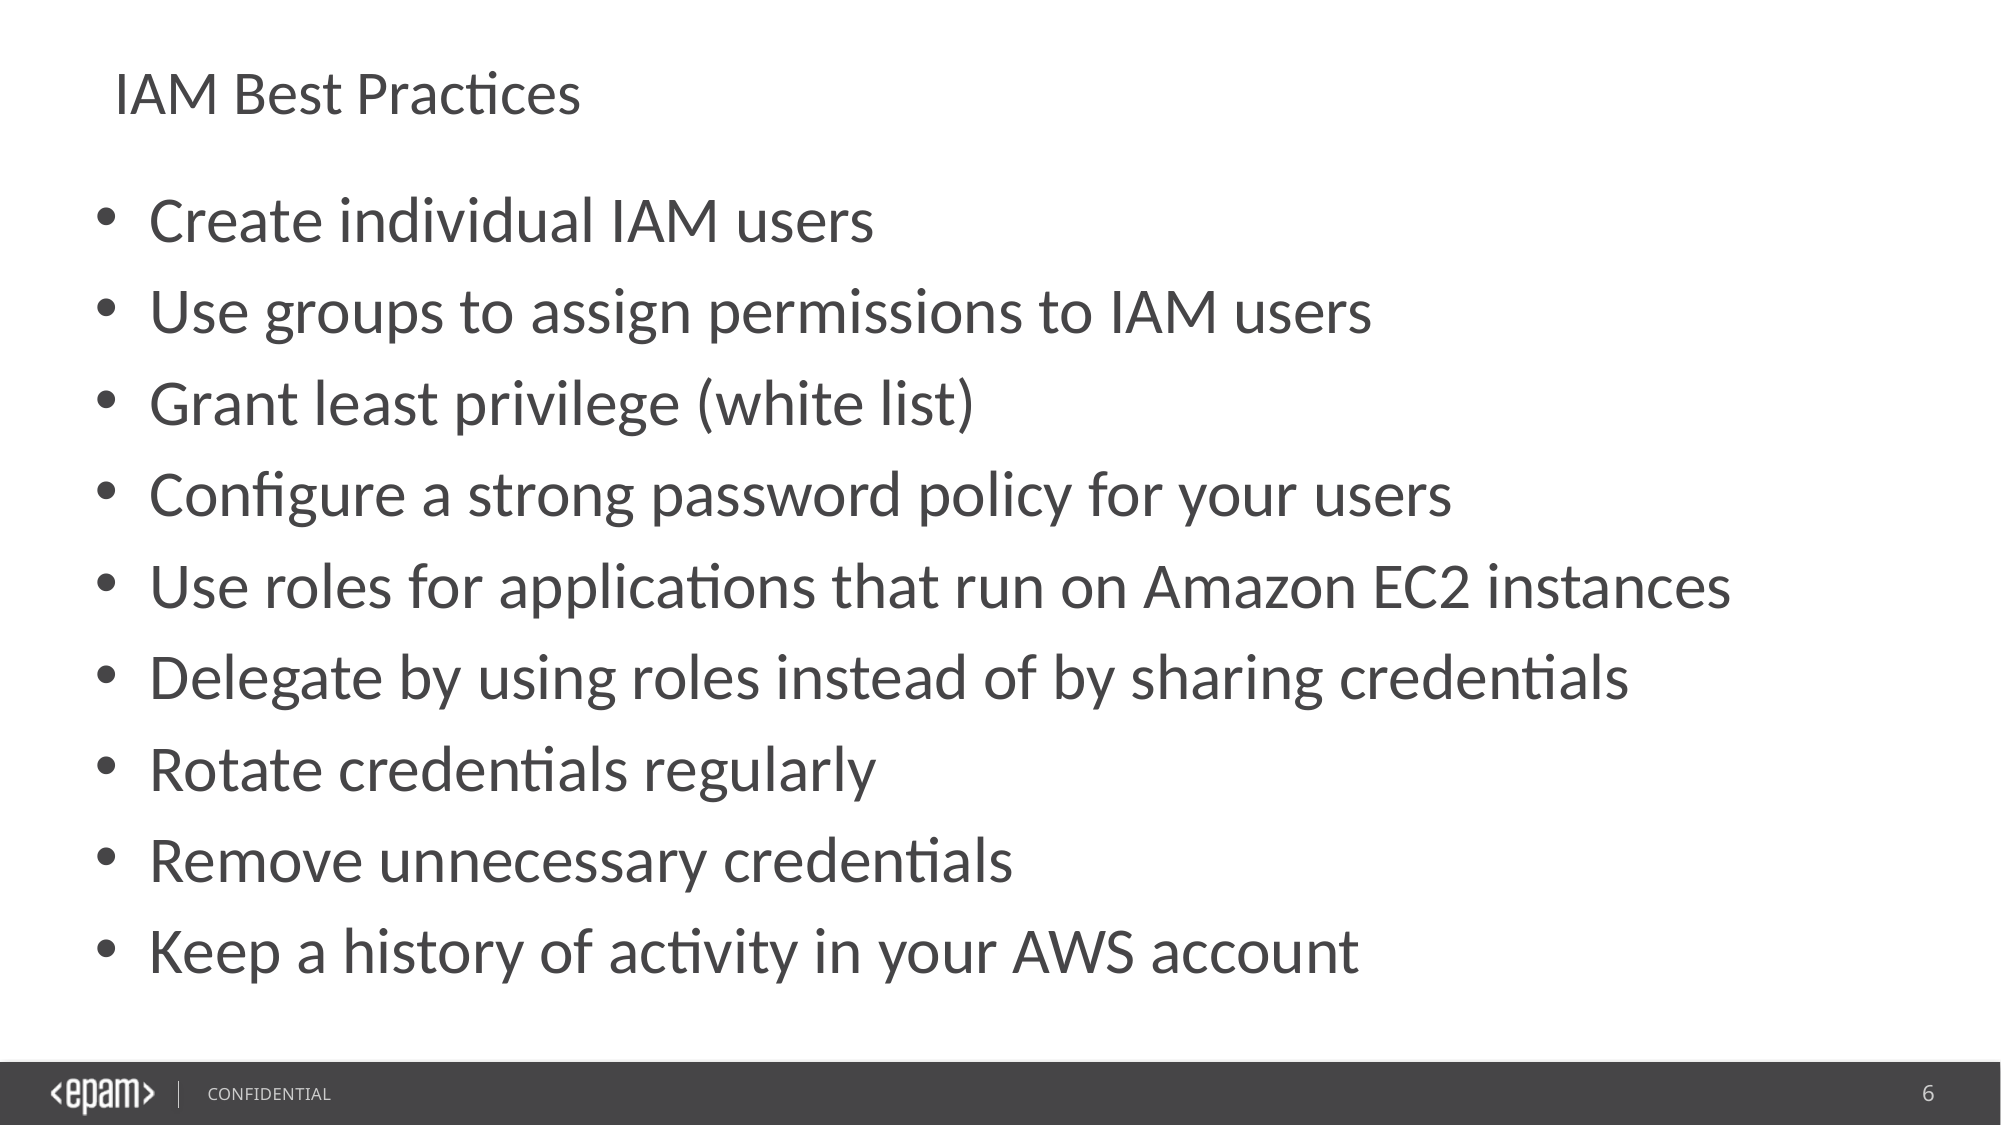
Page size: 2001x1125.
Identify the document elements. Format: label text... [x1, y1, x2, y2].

list Create individual IAM users Use groups to assign permissions to IAM users Grant least privilege (white list) Configure a strong password policy for your users Use roles for applications that run on Amazon EC2 instances Delegate by using roles instead of by sharing credentials Rotate credentials regularly Remove unnecessary credentials Keep a history of activity in your AWS account [80, 169, 1920, 1000]
title IAM Best Practices [99, 45, 2000, 135]
picture [50, 1078, 155, 1116]
